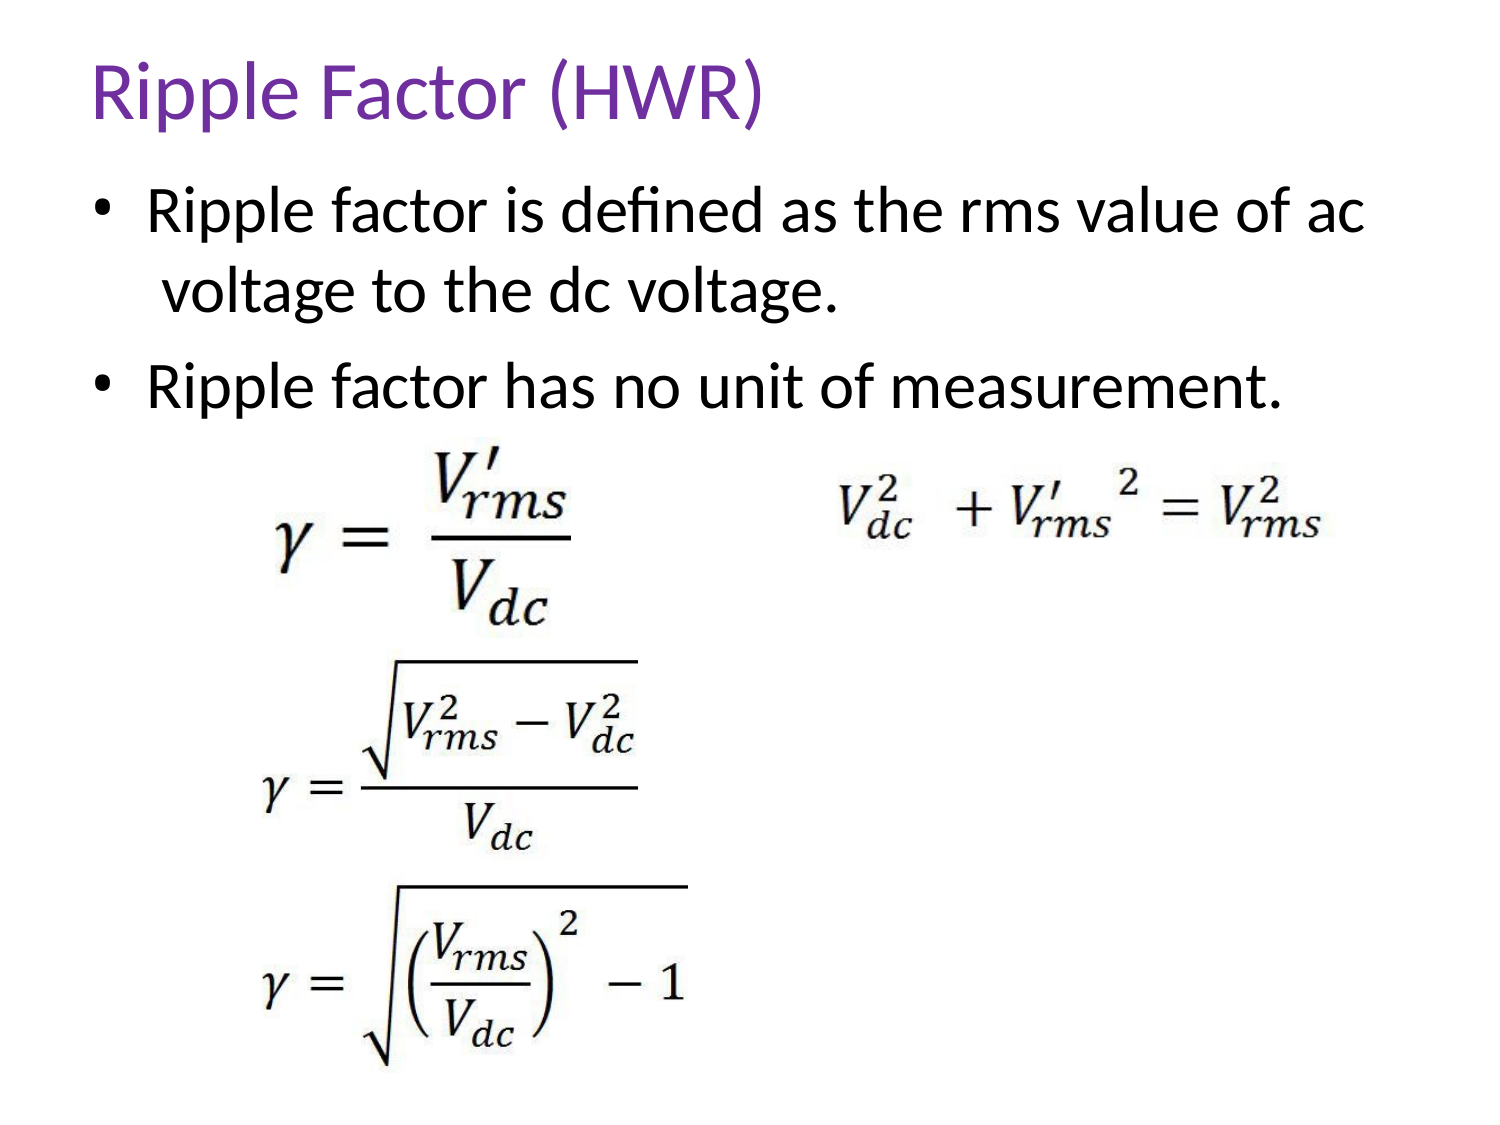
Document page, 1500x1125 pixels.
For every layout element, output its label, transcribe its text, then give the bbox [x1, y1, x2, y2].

picture [837, 462, 1337, 551]
text_box Ripple factor is defined as the rms value of ac voltage to the dc voltage. Ripple factor has no unit of measurement. [87, 163, 1374, 422]
picture [262, 874, 688, 1074]
picture [262, 649, 638, 860]
picture [274, 437, 571, 638]
title Ripple Factor (HWR) [87, 33, 775, 163]
